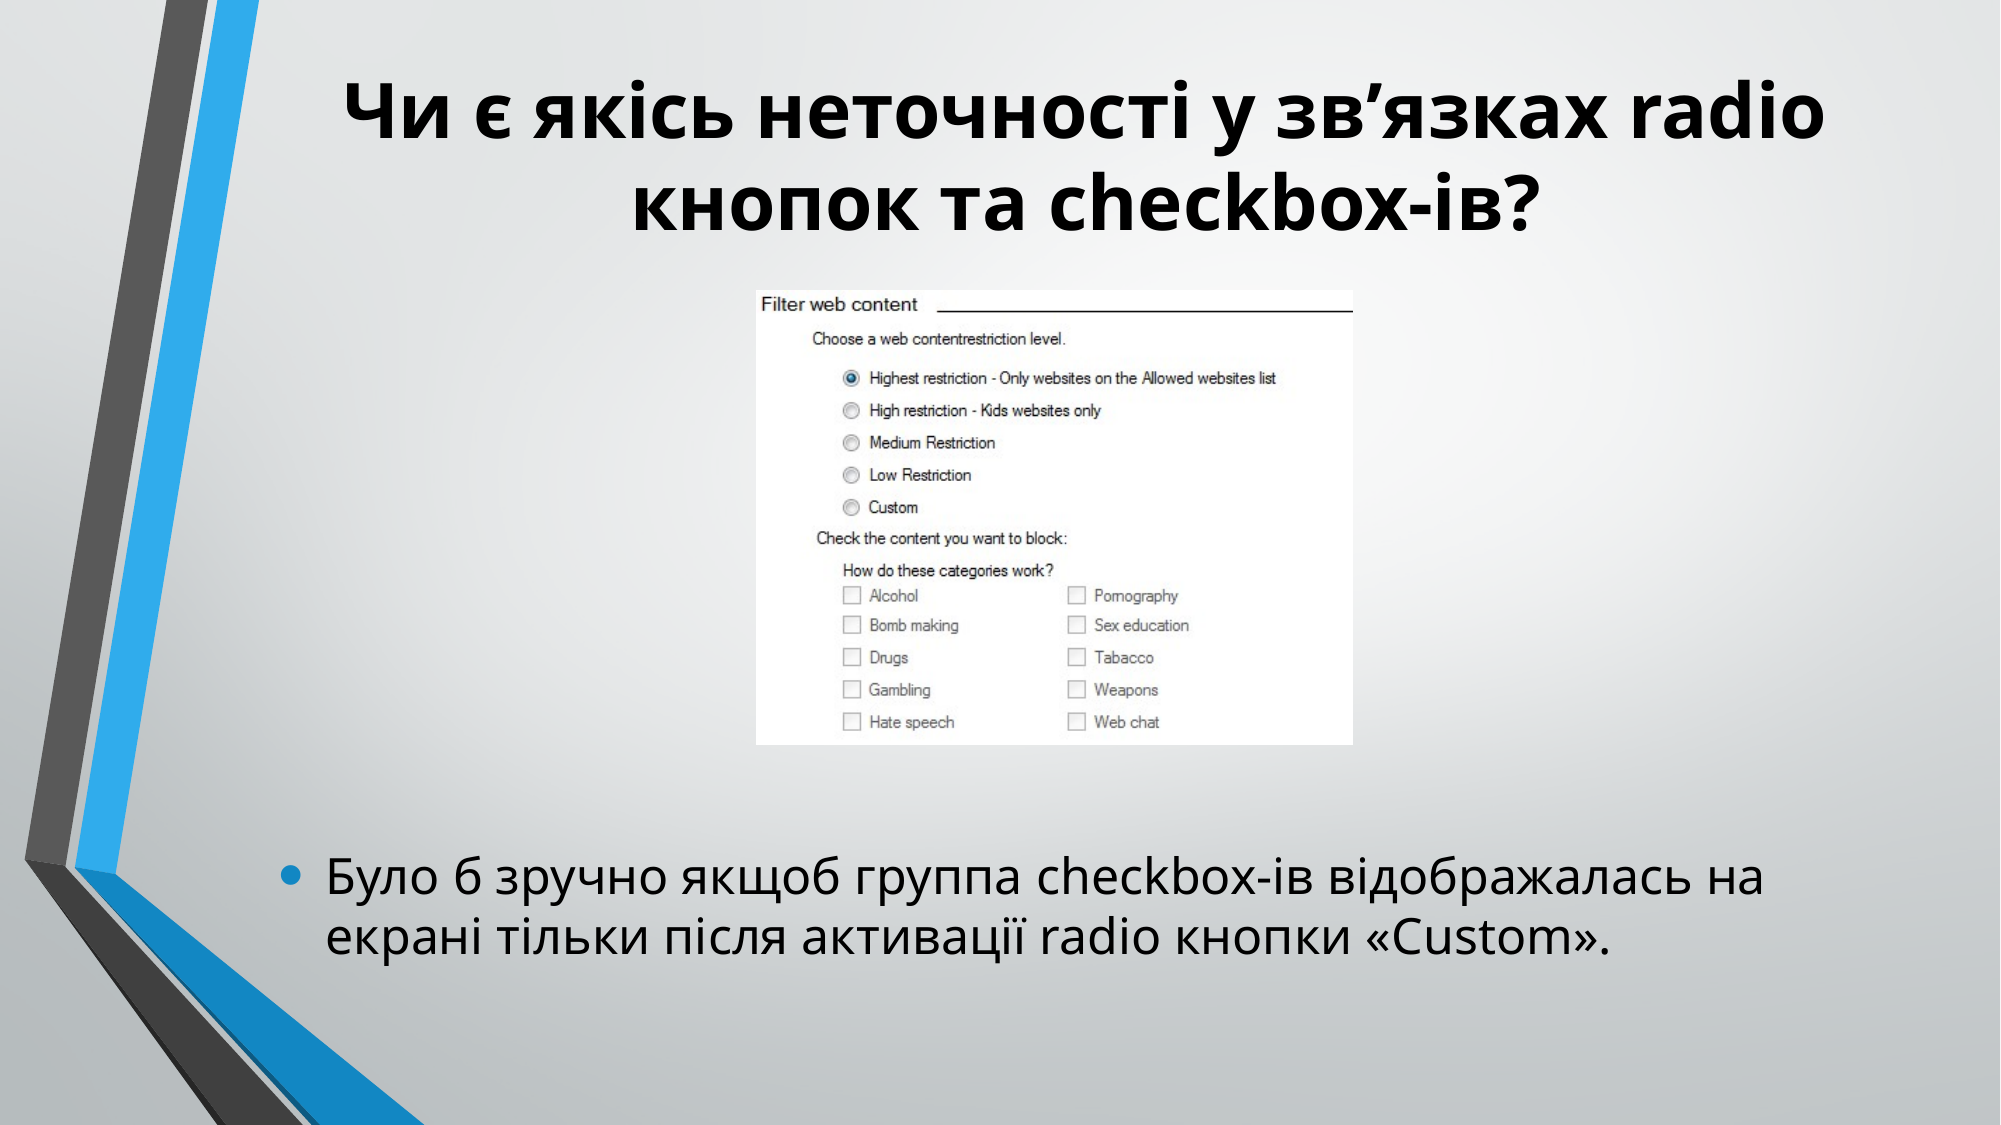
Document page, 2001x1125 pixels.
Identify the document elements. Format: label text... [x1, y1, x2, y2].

title Чи є якісь неточності у зв’язках radio кнопок та checkbox-ів? [227, 54, 1944, 346]
list Було б зручно якщоб группа checkbox-ів відображалась на екрані тільки після активації radio кнопки «Custom». [263, 689, 1908, 1125]
picture [756, 289, 1353, 746]
